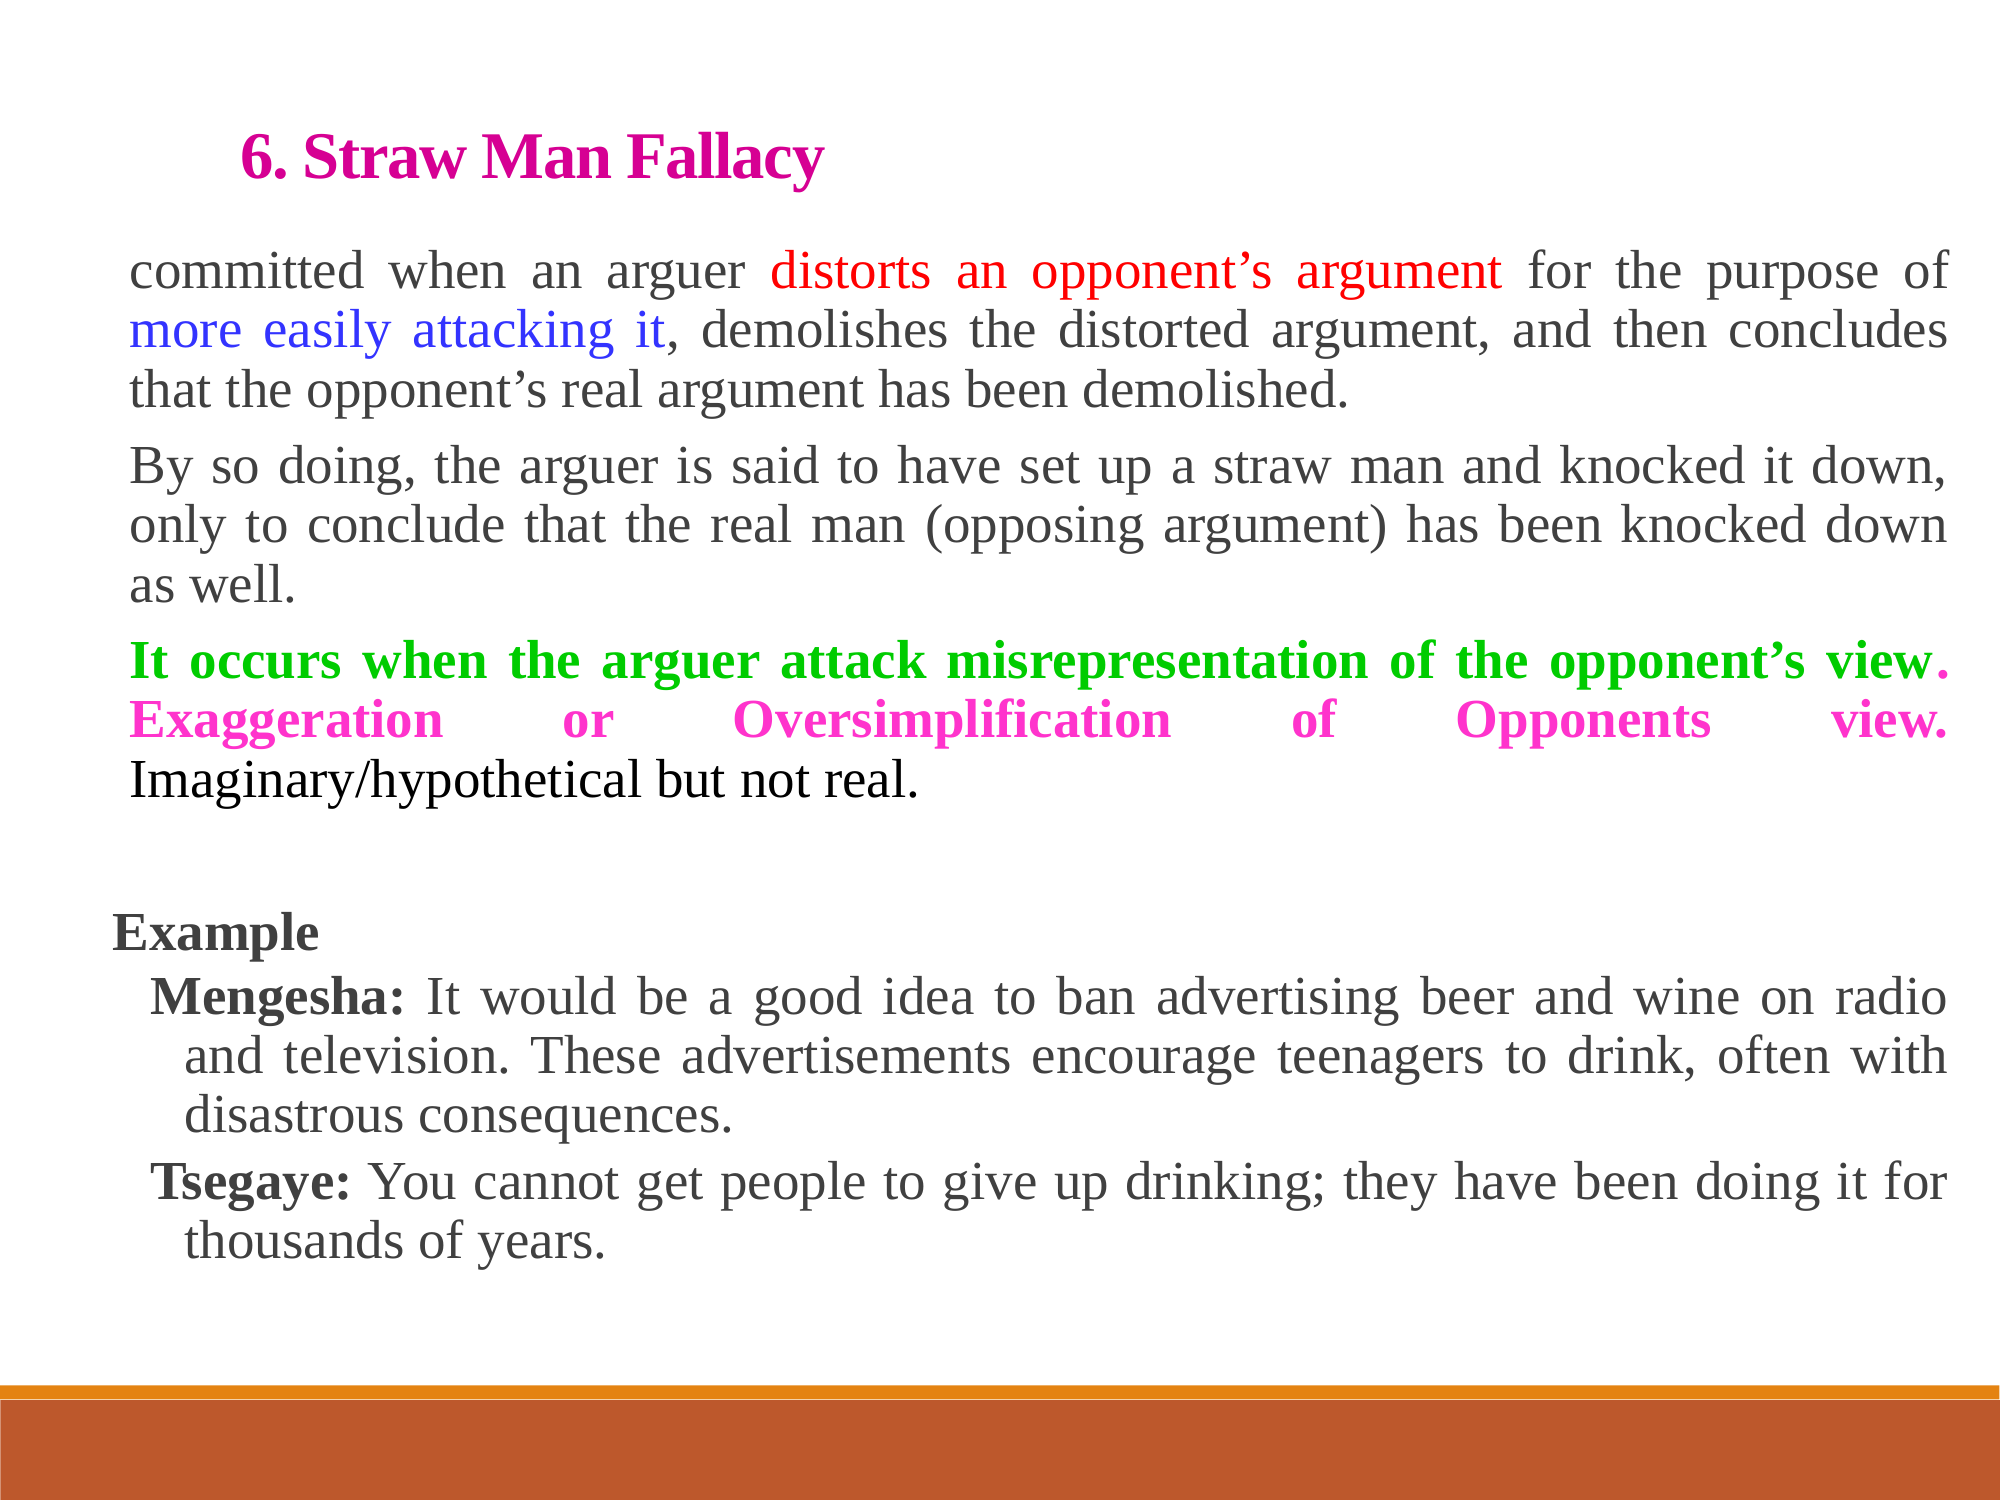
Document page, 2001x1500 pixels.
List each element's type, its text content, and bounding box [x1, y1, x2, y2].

list committed when an arguer distorts an opponent’s argument for the purpose of more easily attacking it, demolishes the distorted argument, and then concludes that the opponent’s real argument has been demolished. By so doing, the arguer is said to have set up a straw man and knocked it down, only to conclude that the real man (opposing argument) has been knocked down as well. It occurs when the arguer attack misrepresentation of the opponent’s view. Exaggeration or Oversimplification of Opponents view. Imaginary/hypothetical but not real. Example Mengesha: It would be a good idea to ban advertising beer and wine on radio and television. These advertisements encourage teenagers to drink, often with disastrous consequences. Tsegaye: You cannot get people to give up drinking; they have been doing it for thousands of years. [112, 233, 1950, 1340]
title 6. Straw Man Fallacy [225, 99, 1800, 200]
